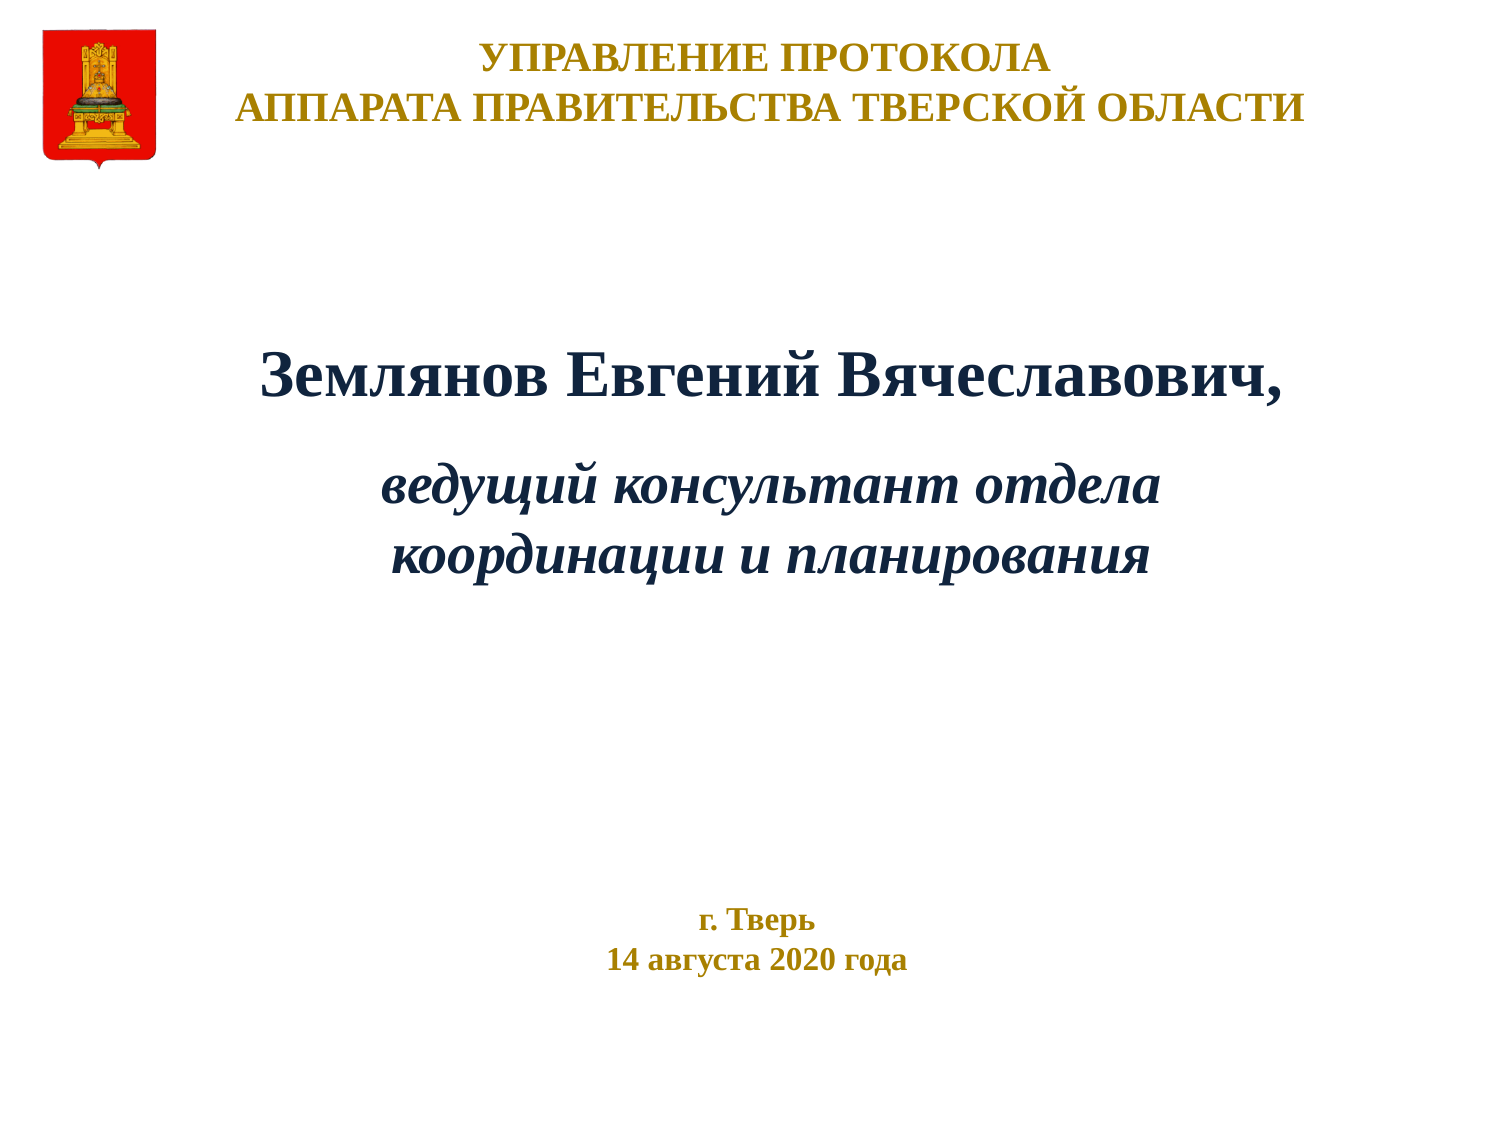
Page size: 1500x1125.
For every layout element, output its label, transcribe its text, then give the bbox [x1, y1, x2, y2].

text_box УПРАВЛЕНИЕ ПРОТОКОЛА АППАРАТА ПРАВИТЕЛЬСТВА ТВЕРСКОЙ ОБЛАСТИ [210, 22, 1329, 139]
picture [39, 21, 165, 177]
text_box Землянов Евгений Вячеславович, ведущий консультант отдела координации и планирования [193, 322, 1350, 666]
text_box г. Тверь 14 августа 2020 года [209, 890, 1305, 985]
